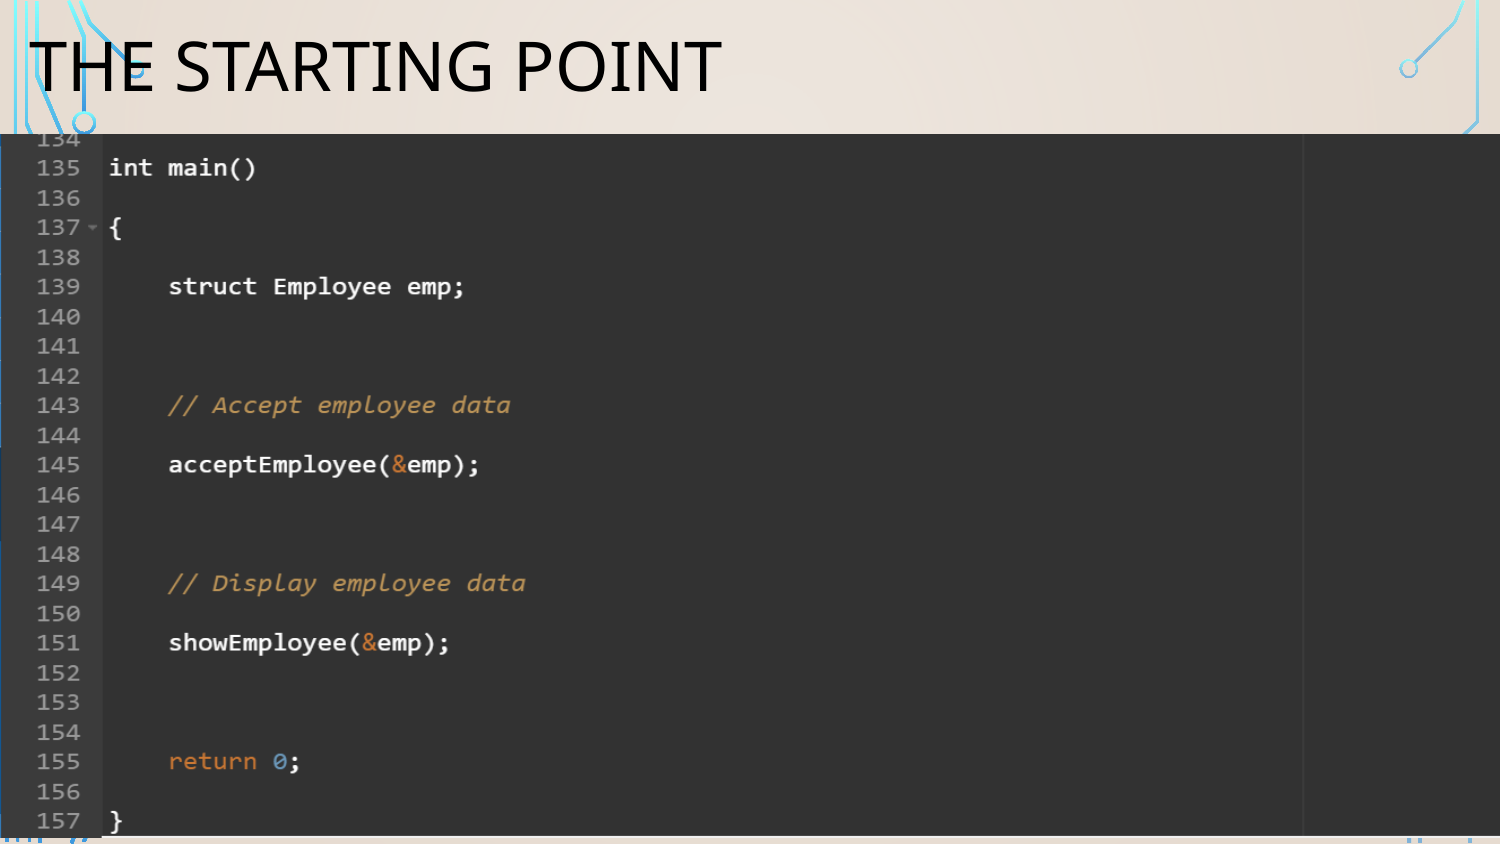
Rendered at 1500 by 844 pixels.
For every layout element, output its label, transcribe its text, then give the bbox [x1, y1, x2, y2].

title The Starting Point [17, 48, 962, 112]
picture [0, 134, 1500, 839]
